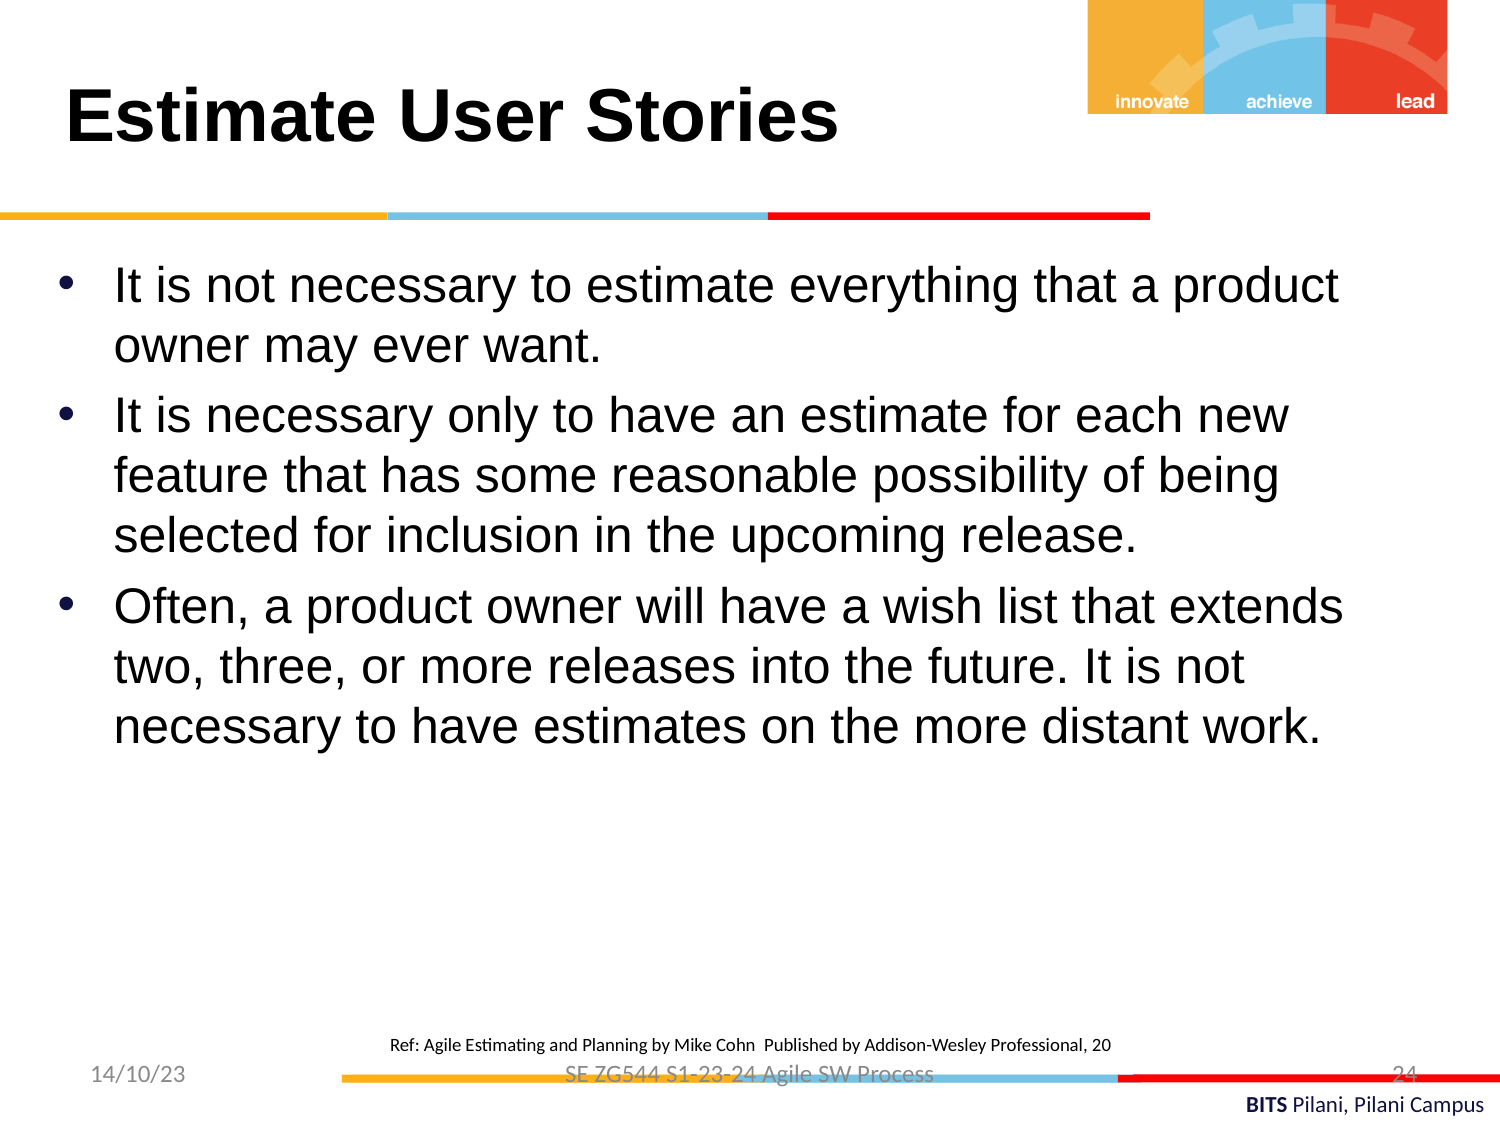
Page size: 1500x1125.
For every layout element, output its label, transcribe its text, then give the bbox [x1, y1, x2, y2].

picture [1087, 0, 1448, 114]
text_box SE ZG544 S1-23-24 Agile SW Process [519, 1063, 980, 1095]
slide_number 24 [1382, 1063, 1426, 1094]
text_box 14/10/23 [82, 1050, 418, 1095]
text_box Estimate User Stories [57, 24, 1080, 213]
text_box Ref: Agile Estimating and Planning by Mike Cohn Published by Addison-Wesley Professional, 20 [382, 1024, 1430, 1063]
list It is not necessary to estimate everything that a product owner may ever want. It is necessary only to have an estimate for each new feature that has some reasonable possibility of being selected for inclusion in the upcoming release. Often, a product owner will have a wish list that extends two, three, or more releases into the future. It is not necessary to have estimates on the more distant work. [49, 244, 1401, 988]
